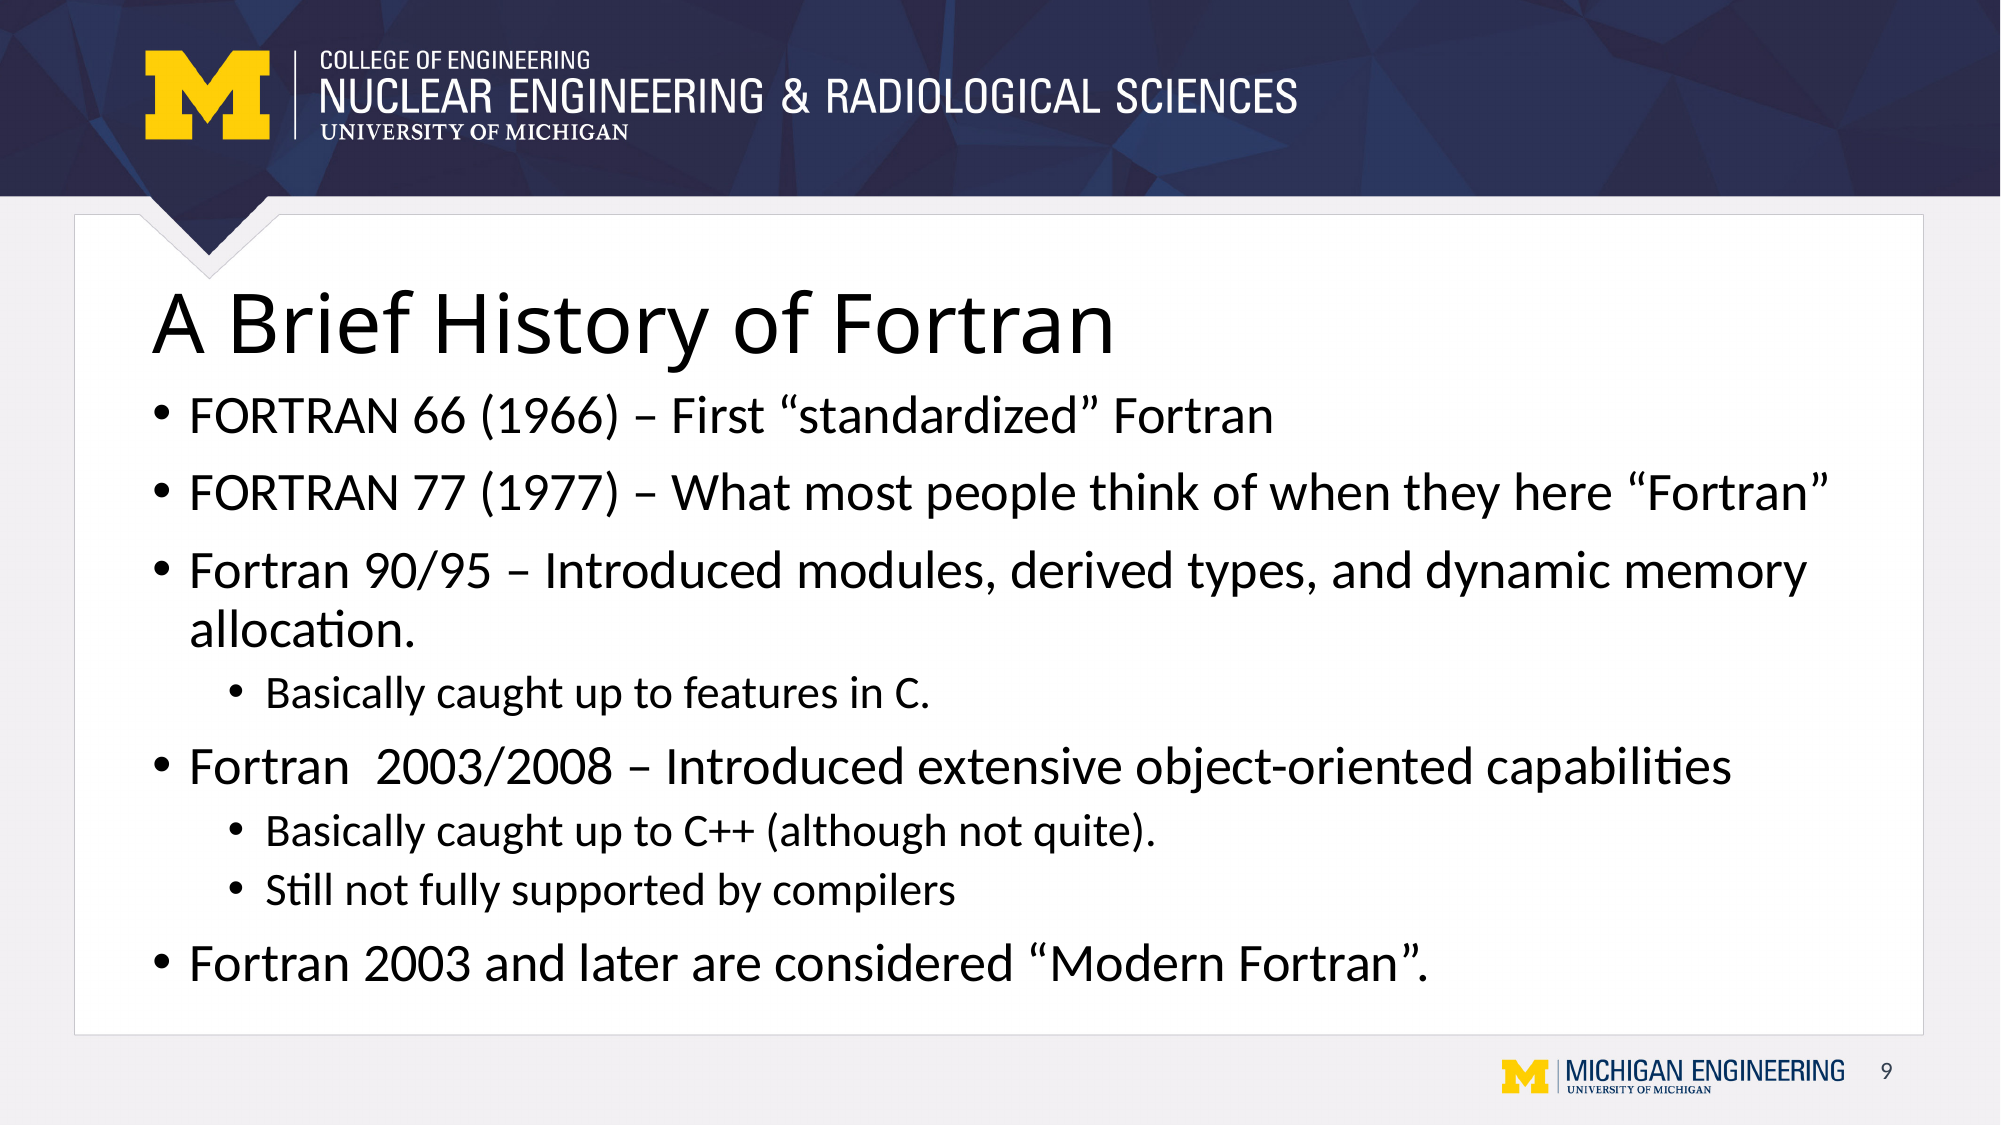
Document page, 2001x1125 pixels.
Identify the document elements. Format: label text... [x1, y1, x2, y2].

title A Brief History of Fortran [137, 273, 1863, 378]
picture [0, 0, 2001, 1125]
list FORTRAN 66 (1966) – First “standardized” Fortran FORTRAN 77 (1977) – What most people think of when they here “Fortran” Fortran 90/95 – Introduced modules, derived types, and dynamic memory allocation. Basically caught up to features in C. Fortran 2003/2008 – Introduced extensive object-oriented capabilities Basically caught up to C++ (although not quite). Still not fully supported by compilers Fortran 2003 and later are considered “Modern Fortran”. [137, 378, 1863, 1034]
